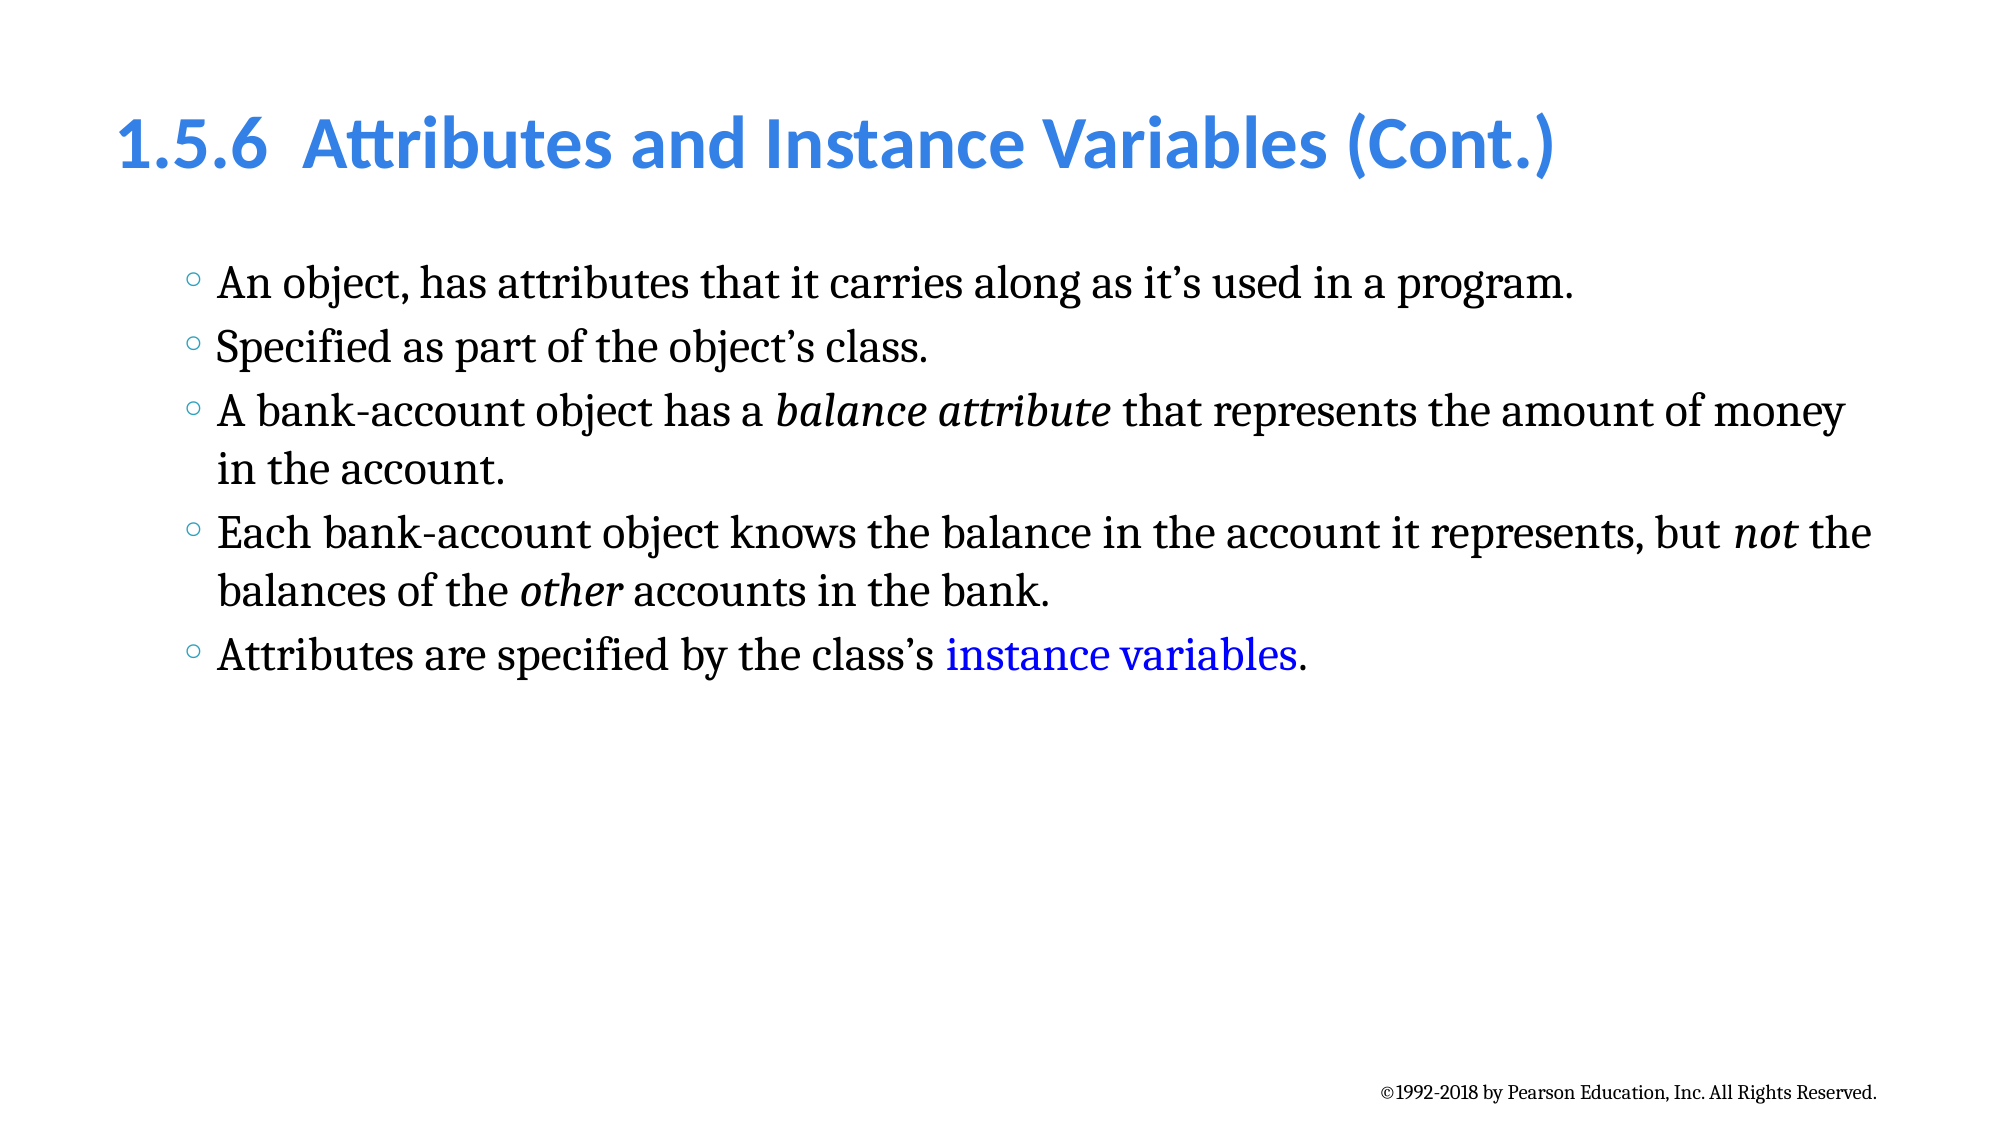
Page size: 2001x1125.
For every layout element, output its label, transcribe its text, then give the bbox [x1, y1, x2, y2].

title 1.5.6 Attributes and Instance Variables (Cont.) [99, 45, 1900, 233]
footer ©1992-2018 by Pearson Education, Inc. All Rights Reserved. [736, 1051, 1892, 1112]
list An object, has attributes that it carries along as it’s used in a program. Specified as part of the object’s class. A bank-account object has a balance attribute that represents the amount of money in the account. Each bank-account object knows the balance in the account it represents, but not the balances of the other accounts in the bank. Attributes are specified by the class’s instance variables. [99, 242, 1900, 986]
